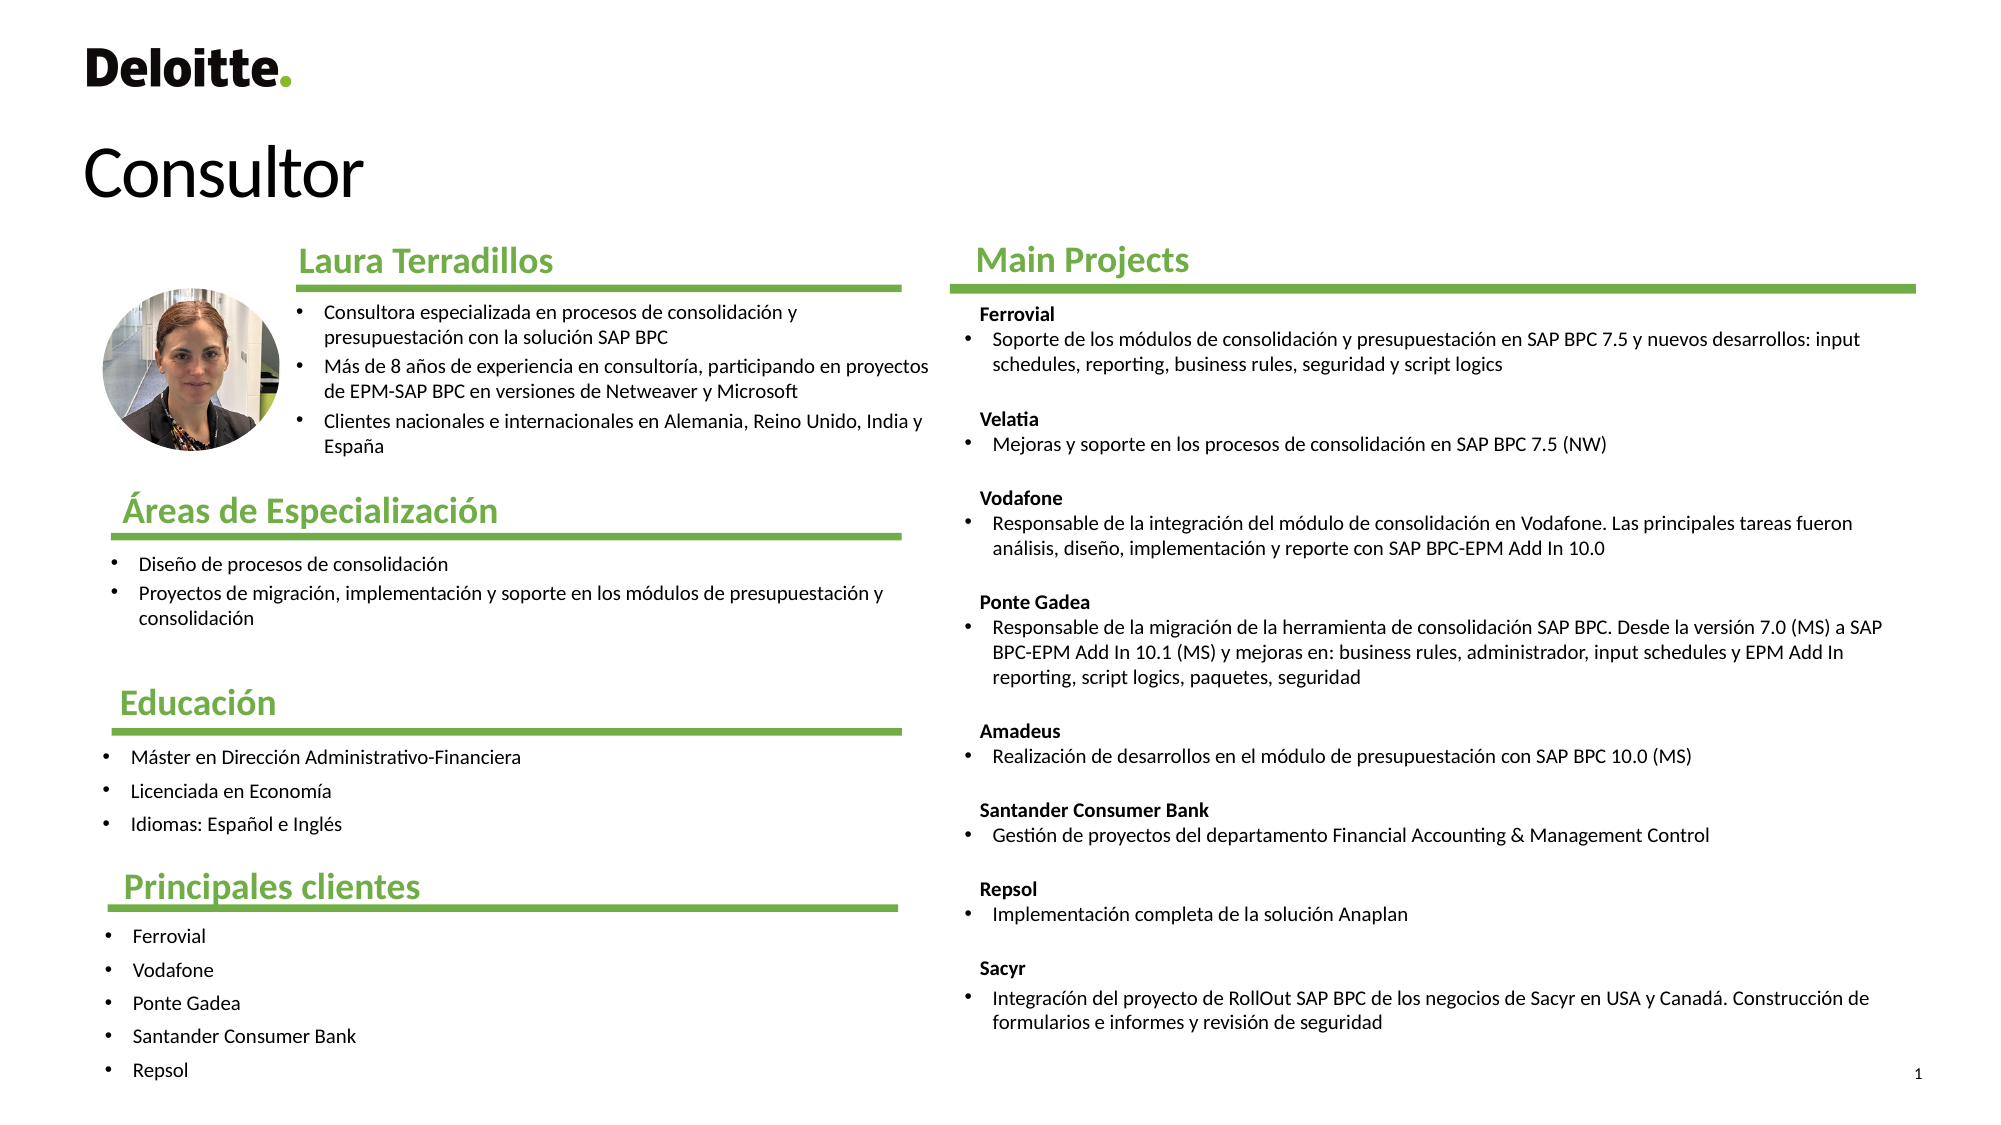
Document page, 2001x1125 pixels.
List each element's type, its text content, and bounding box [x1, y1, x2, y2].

text_box [107, 904, 899, 912]
text_box [111, 728, 902, 736]
text_box Ferrovial Vodafone Ponte Gadea Santander Consumer Bank Repsol [103, 925, 604, 1084]
text_box Áreas de Especialización [107, 483, 608, 533]
picture [83, 44, 295, 91]
text_box Main Projects [960, 233, 1226, 283]
text_box Consultora especializada en procesos de consolidación y presupuestación con la solución SAP BPC Más de 8 años de experiencia en consultoría, participando en proyectos de EPM-SAP BPC en versiones de Netweaver y Microsoft Clientes nacionales e internacionales en Alemania, Reino Unido, India y España [294, 297, 935, 514]
title Consultor [83, 115, 1784, 213]
text_box Principales clientes [109, 880, 609, 904]
text_box Laura Terradillos [284, 233, 760, 284]
text_box Máster en Dirección Administrativo-Financiera Licenciada en Economía Idiomas: Español e Inglés [101, 737, 881, 880]
text_box Ferrovial Soporte de los módulos de consolidación y presupuestación en SAP BPC 7.5 y nuevos desarrollos: input schedules, reporting, business rules, seguridad y script logics Velatia Mejoras y soporte en los procesos de consolidación en SAP BPC 7.5 (NW) Vodafone Responsable de la integración del módulo de consolidación en Vodafone. Las principales tareas fueron análisis, diseño, implementación y reporte con SAP BPC-EPM Add In 10.0 Ponte Gadea Responsable de la migración de la herramienta de consolidación SAP BPC. Desde la versión 7.0 (MS) a SAP BPC-EPM Add In 10.1 (MS) y mejoras en: business rules, administrador, input schedules y EPM Add In reporting, script logics, paquetes, seguridad Amadeus Realización de desarrollos en el módulo de presupuestación con SAP BPC 10.0 (MS) Santander Consumer Bank Gestión de proyectos del departamento Financial Accounting & Management Control Repsol Implementación completa de la solución Anaplan Sacyr Integracíón del proyecto de RollOut SAP BPC de los negocios de Sacyr en USA y Canadá. Construcción de formularios e informes y revisión de seguridad [949, 293, 1916, 1071]
text_box Diseño de procesos de consolidación Proyectos de migración, implementación y soporte en los módulos de presupuestación y consolidación [109, 548, 907, 656]
text_box [296, 284, 902, 293]
text_box [949, 283, 1916, 293]
text_box [110, 532, 902, 541]
picture [102, 288, 281, 452]
text_box Educación [105, 675, 605, 725]
